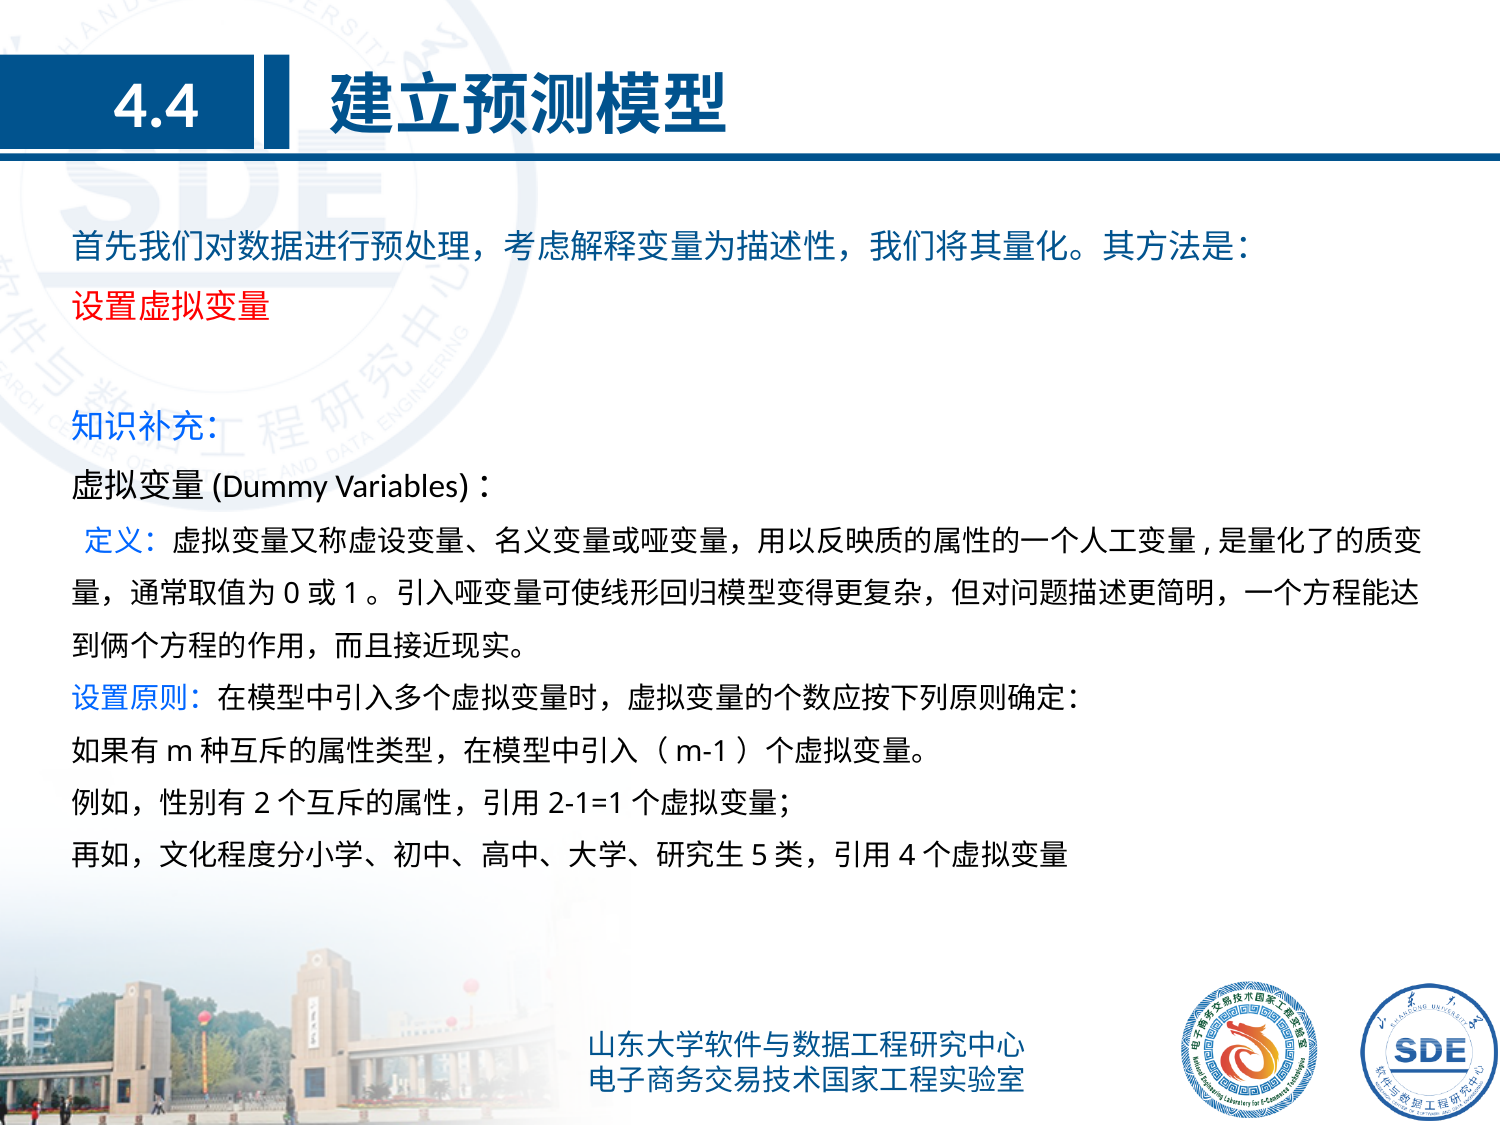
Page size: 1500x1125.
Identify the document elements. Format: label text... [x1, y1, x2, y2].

text_box 4.4 [98, 53, 252, 148]
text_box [674, 544, 826, 581]
picture [0, 0, 1500, 153]
text_box 首先我们对数据进行预处理，考虑解释变量为描述性，我们将其量化。其方法是： 设置虚拟变量 知识补充： 虚拟变量(Dummy Variables)： 定义：虚拟变量又称虚设变量、名义变量或哑变量，用以反映质的属性的一个人工变量,是量化了的质变量，通常取值为0或1。引入哑变量可使线形回归模型变得更复杂，但对问题描述更简明，一个方程能达到俩个方程的作用，而且接近现实。 设置原则：在模型中引入多个虚拟变量时，虚拟变量的个数应按下列原则确定： 如果有m种互斥的属性类型，在模型中引入（m-1）个虚拟变量。 例如，性别有2个互斥的属性，引用2-1=1个虚拟变量； 再如，文化程度分小学、初中、高中、大学、研究生5类，引用4个虚拟变量 [56, 197, 1459, 1052]
text_box 建立预测模型 [314, 54, 1187, 149]
picture [0, 161, 1500, 1125]
